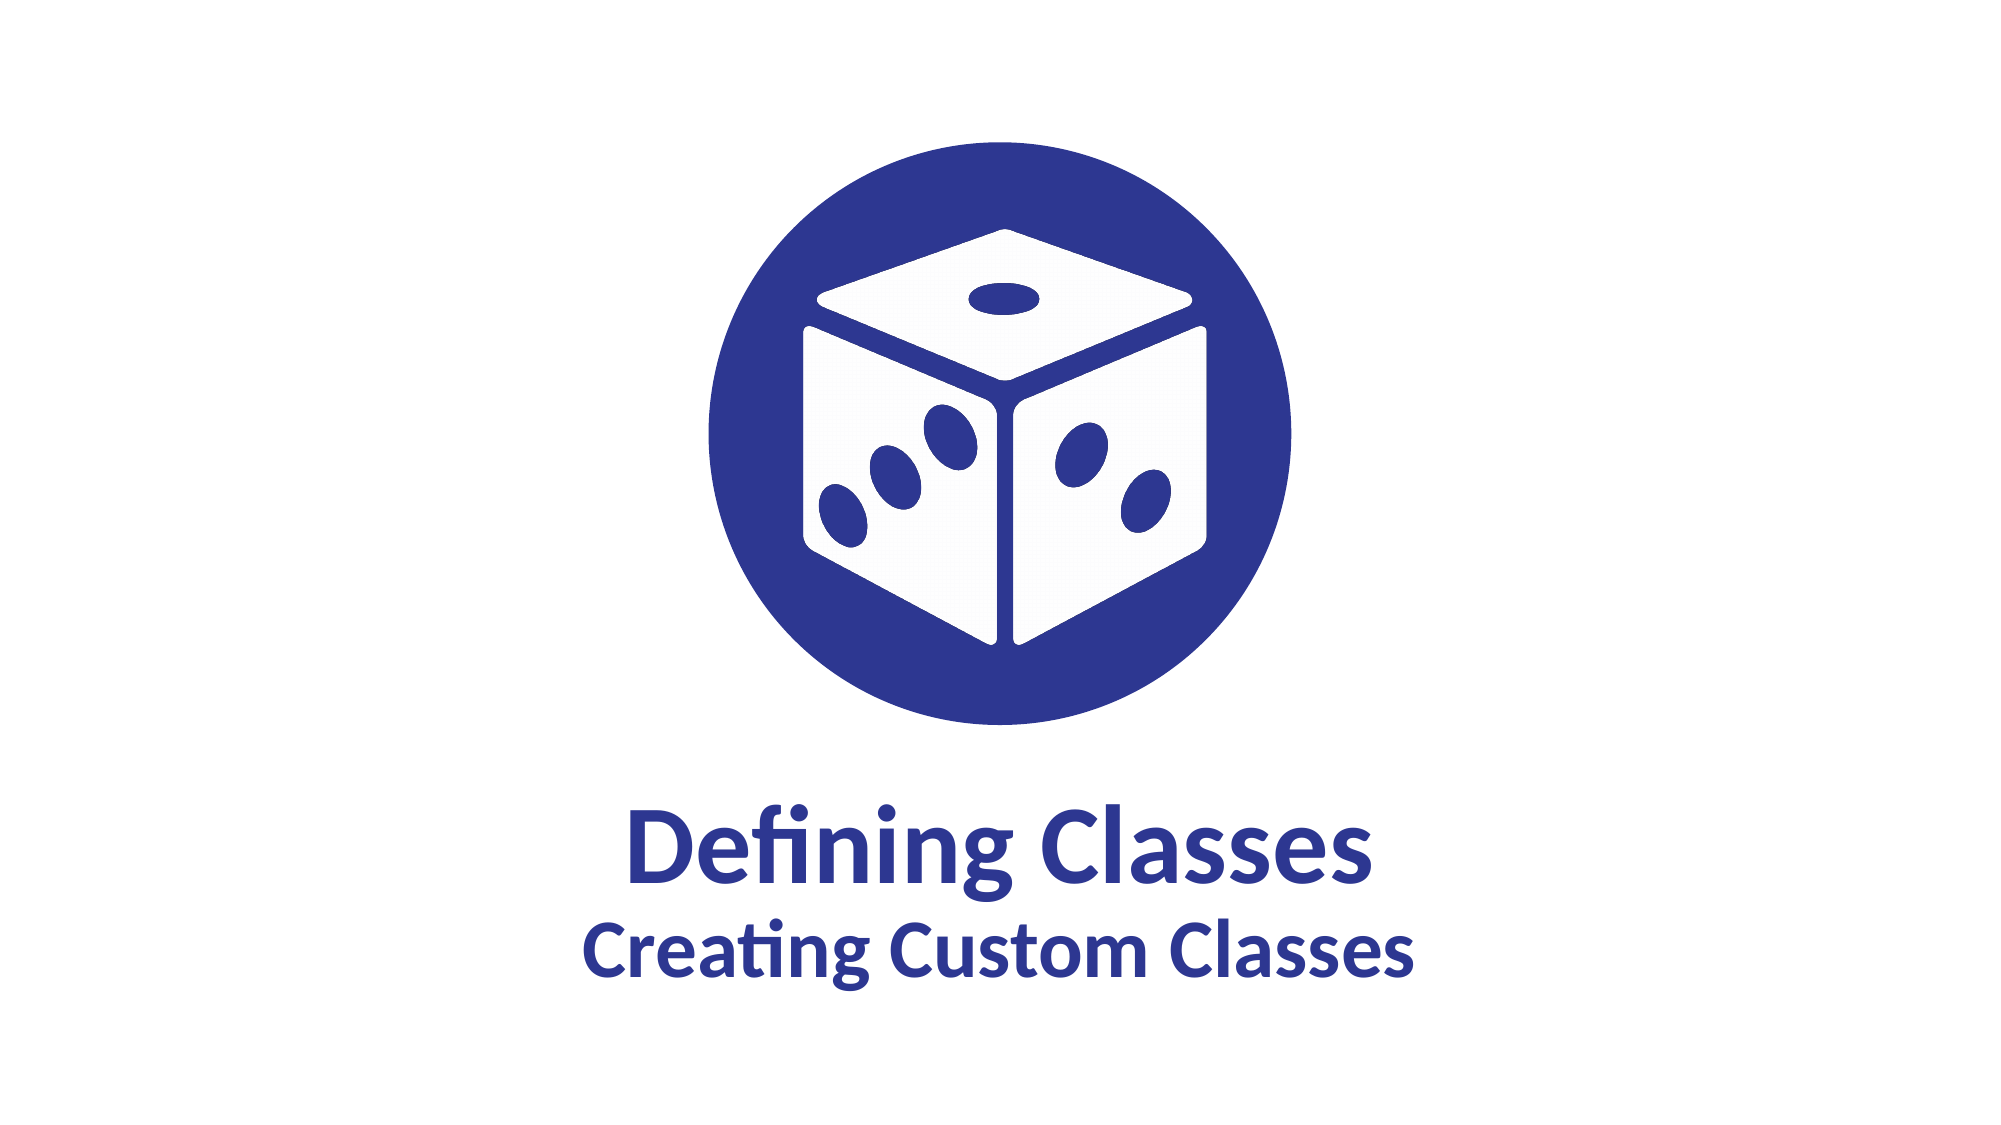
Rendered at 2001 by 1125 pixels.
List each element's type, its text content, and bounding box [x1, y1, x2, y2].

list Creating Custom Classes [100, 900, 1900, 983]
list Defining Classes [100, 771, 1900, 898]
picture [787, 226, 1213, 653]
